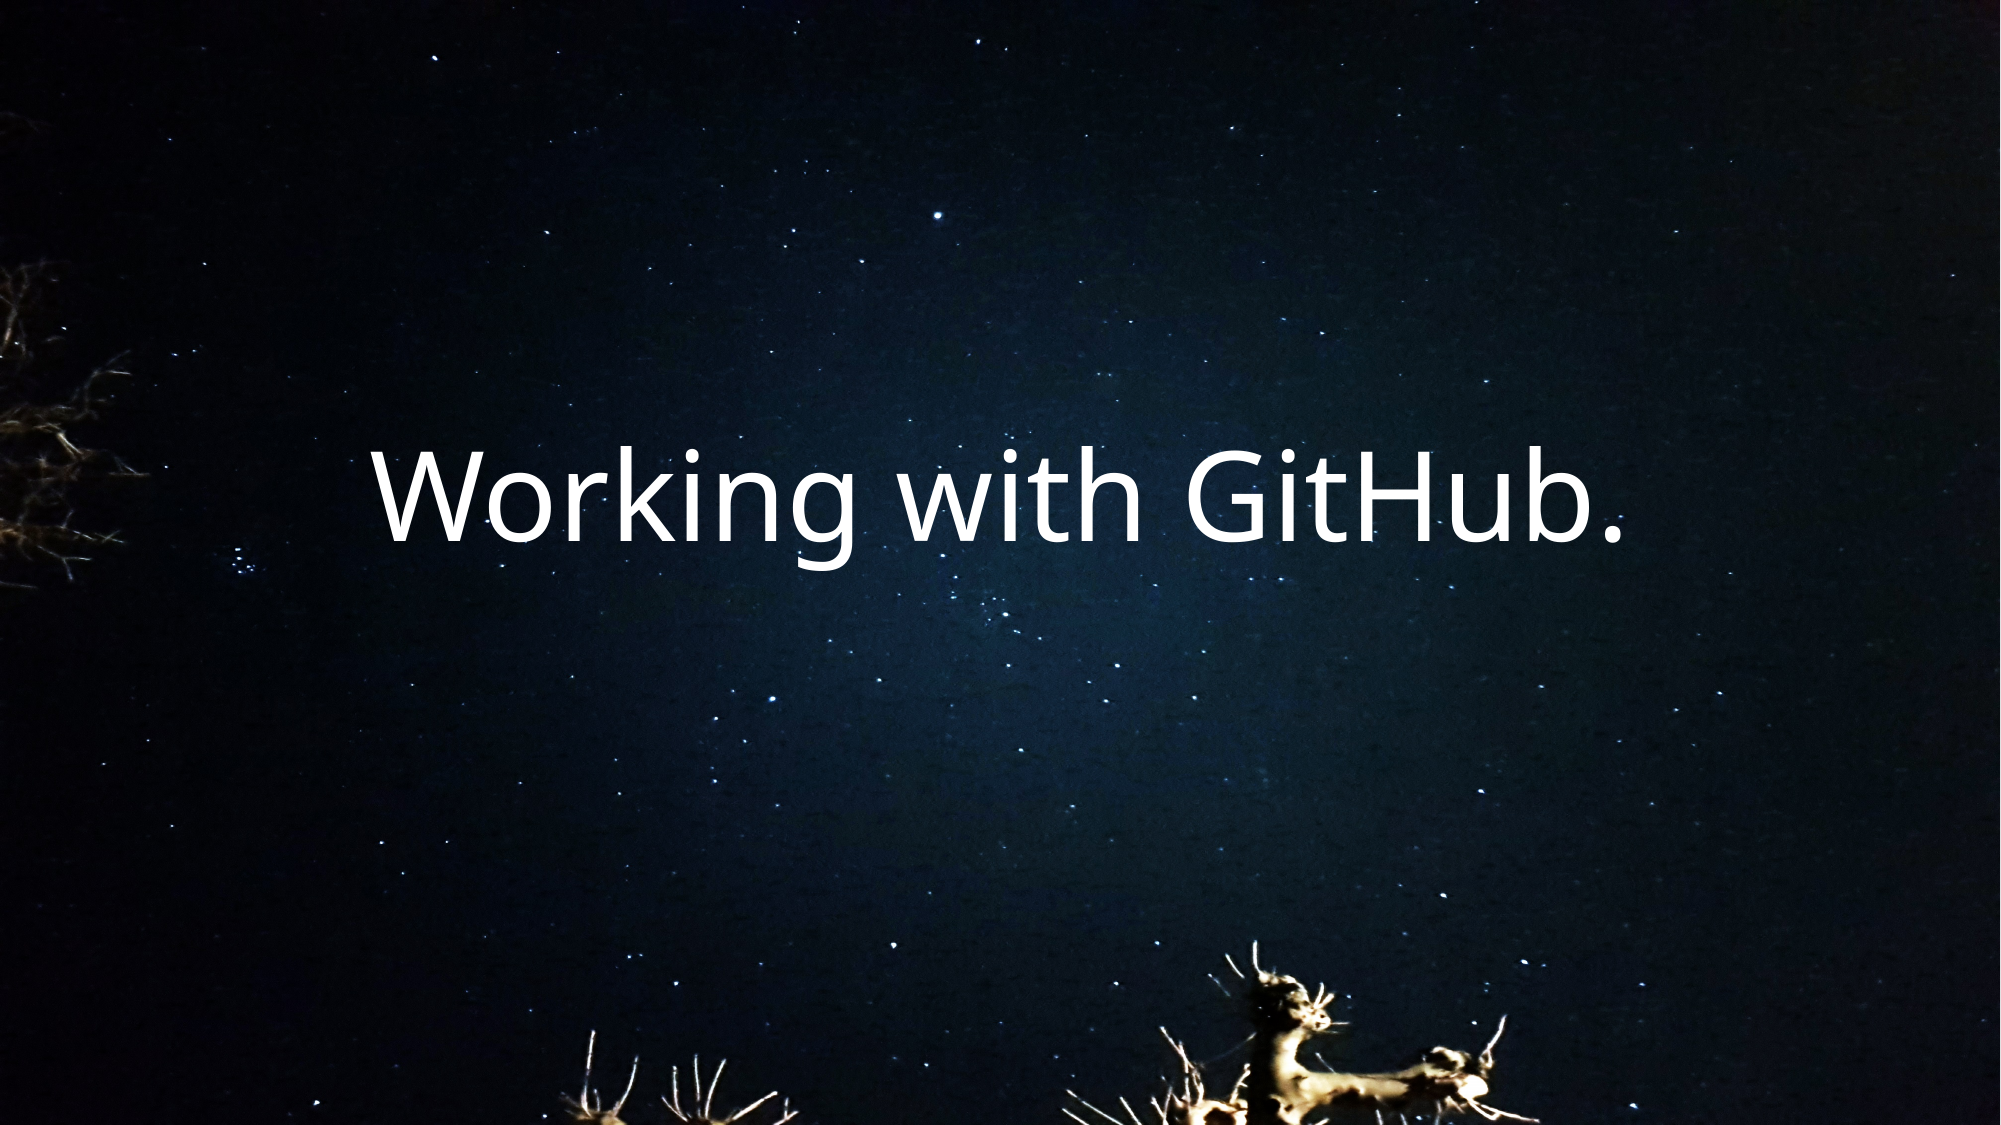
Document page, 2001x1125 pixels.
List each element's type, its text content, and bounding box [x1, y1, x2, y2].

picture [0, 0, 2001, 1125]
title Working with GitHub. [249, 184, 1750, 576]
